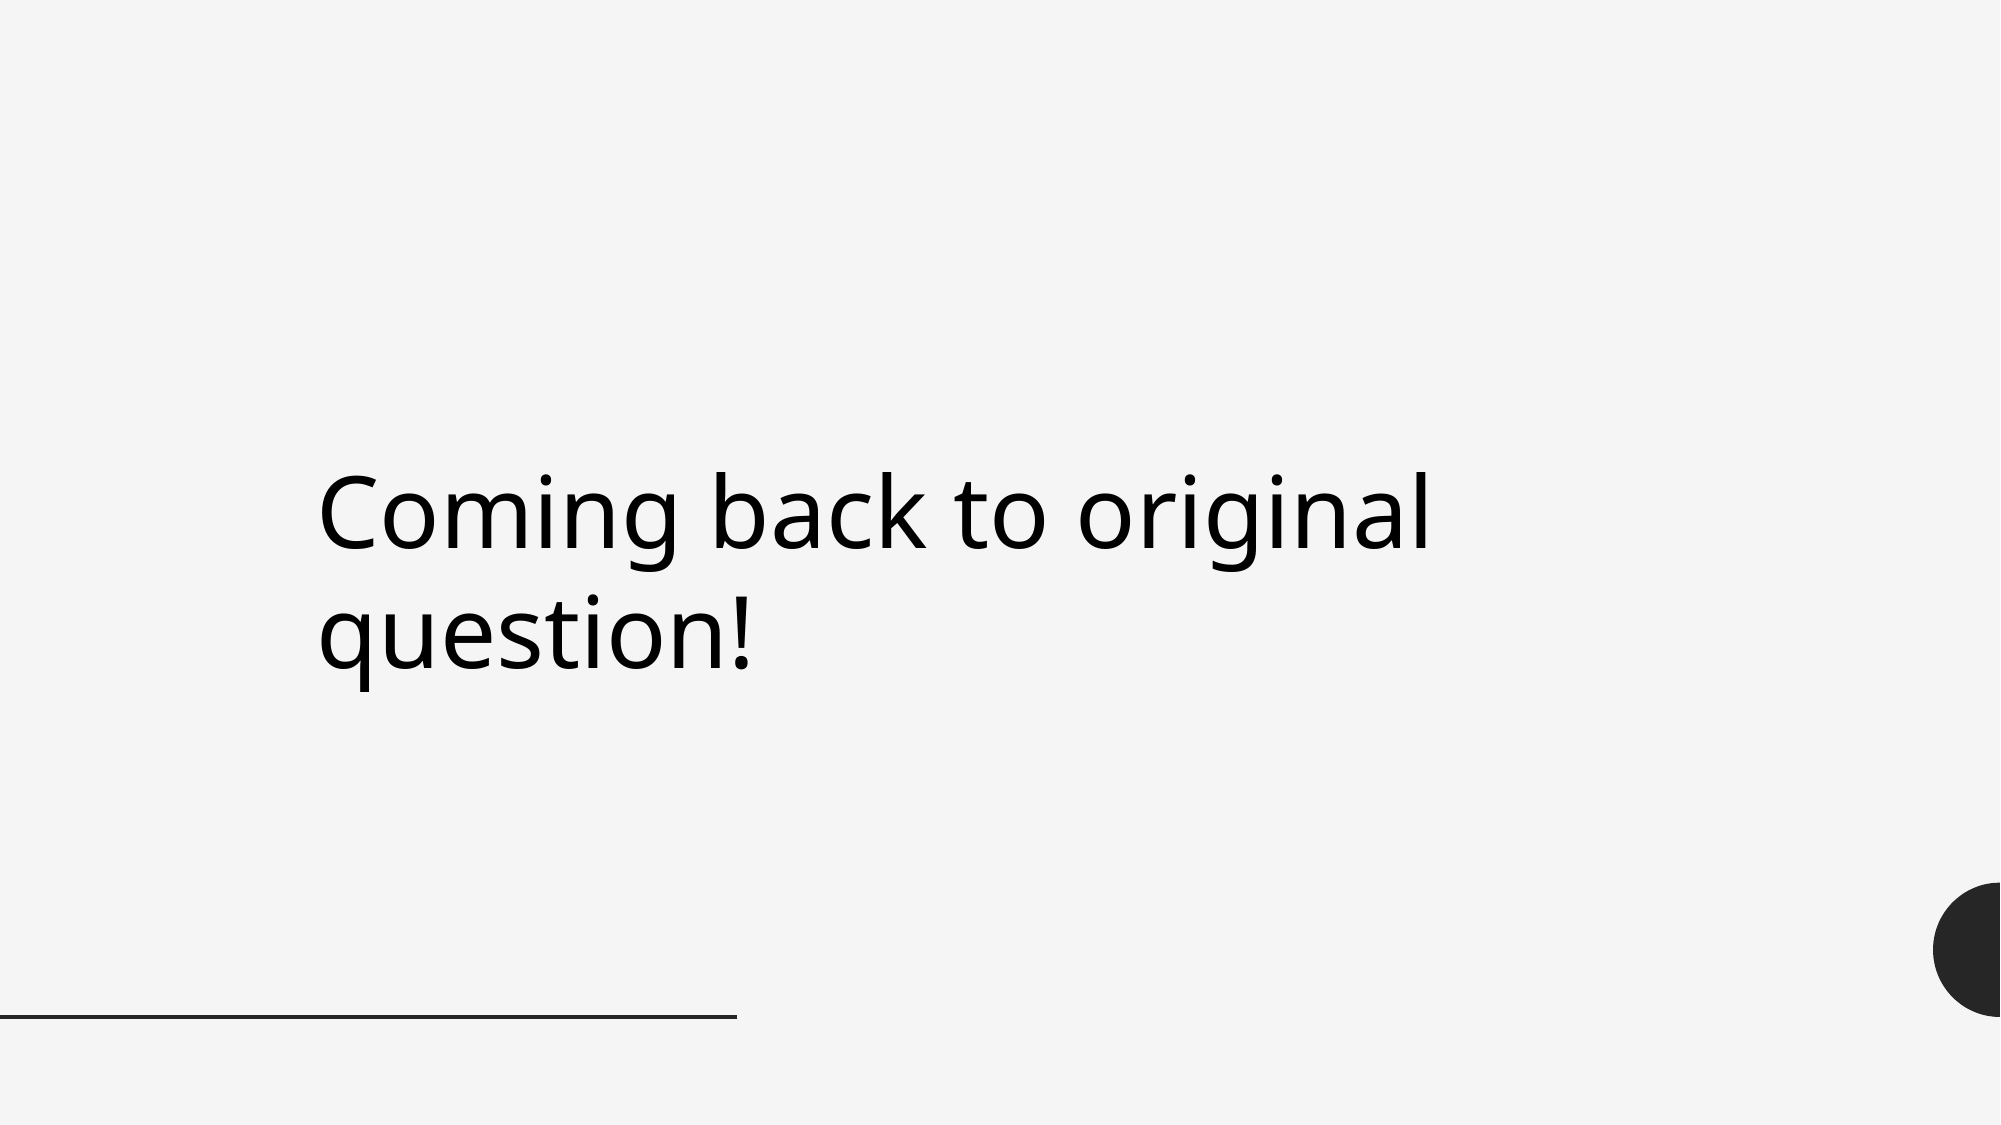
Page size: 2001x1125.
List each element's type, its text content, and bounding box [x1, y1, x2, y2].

text_box Coming back to original question! [302, 441, 1722, 697]
